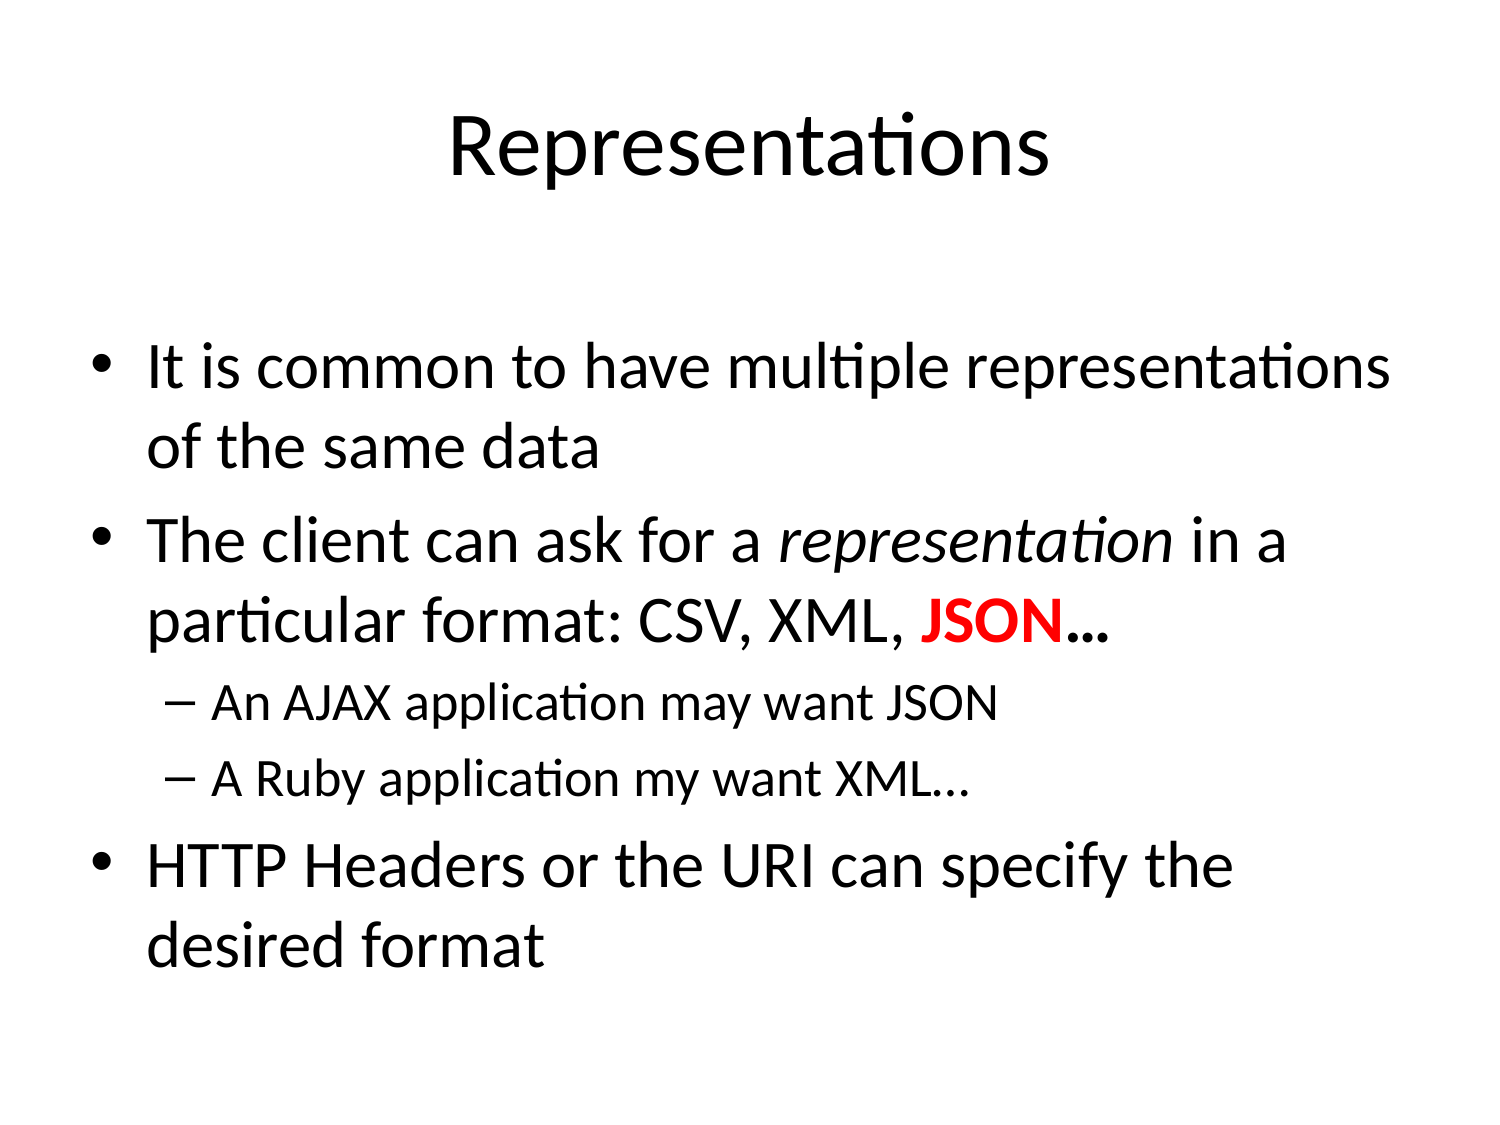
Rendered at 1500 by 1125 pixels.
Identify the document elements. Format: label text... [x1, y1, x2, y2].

title Representations [75, 45, 1425, 233]
list It is common to have multiple representations of the same data The client can ask for a representation in a particular format: CSV, XML, JSON… An AJAX application may want JSON A Ruby application my want XML… HTTP Headers or the URI can specify the desired format [75, 314, 1425, 1057]
